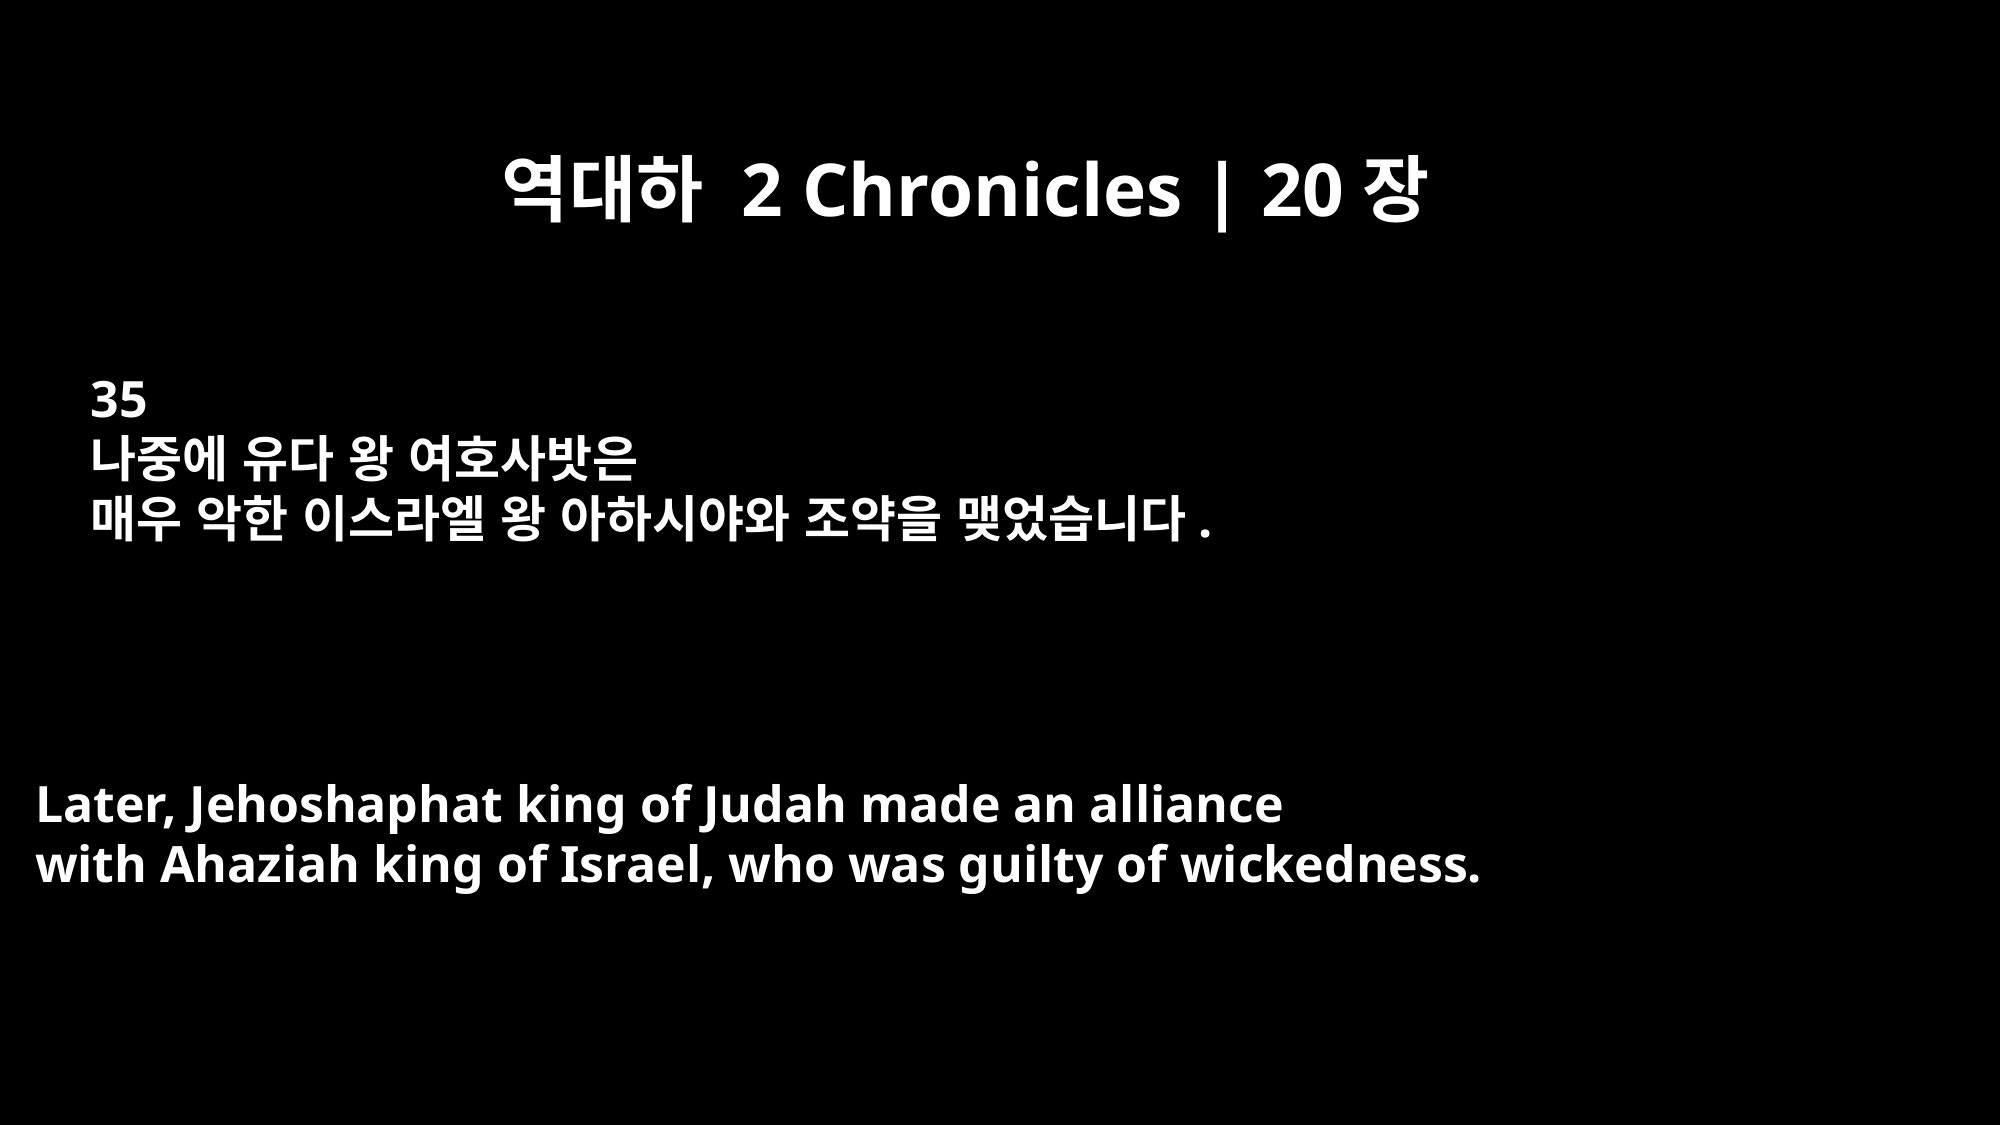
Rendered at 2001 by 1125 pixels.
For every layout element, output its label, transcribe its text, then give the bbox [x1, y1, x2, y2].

text_box Later, Jehoshaphat king of Judah made an alliance with Ahaziah king of Israel, who was guilty of wickedness. [20, 764, 1498, 900]
text_box 35 나중에 유다 왕 여호사밧은 매우 악한 이스라엘 왕 아하시야와 조약을 맺었습니다. [76, 359, 1228, 555]
text_box 역대하 2 Chronicles | 20장 [487, 136, 1445, 239]
